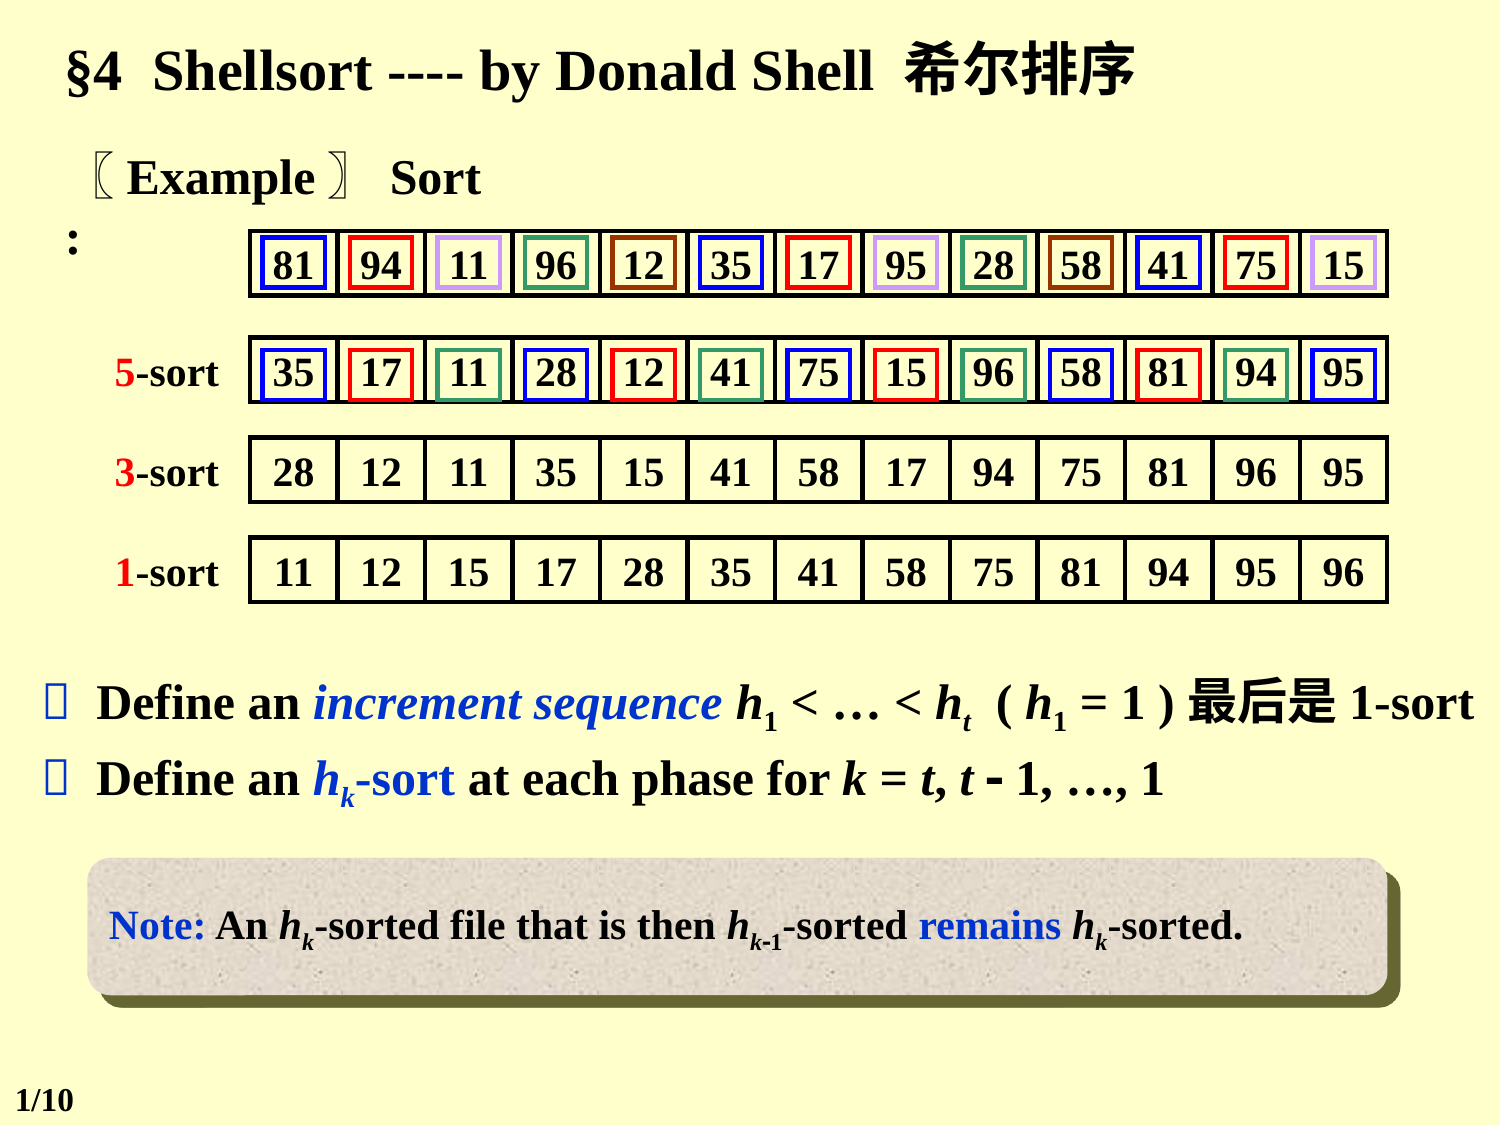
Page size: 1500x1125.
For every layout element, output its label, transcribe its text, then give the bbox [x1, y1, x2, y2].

text_box 1-sort [99, 537, 247, 603]
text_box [524, 237, 610, 288]
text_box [424, 337, 1388, 407]
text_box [349, 349, 436, 401]
text_box 3-sort [99, 437, 247, 503]
text_box  Define an hk-sort at each phase for k = t, t  1, …, 1 [41, 737, 1379, 821]
text_box §4 Shellsort ---- by Donald Shell 希尔排序 [49, 24, 1188, 110]
text_box Note: An hk-sorted file that is then hk1-sorted remains hk-sorted. [87, 857, 1388, 996]
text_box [1213, 437, 1388, 507]
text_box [249, 537, 1388, 607]
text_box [249, 337, 335, 407]
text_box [612, 237, 1113, 288]
text_box 5-sort [99, 337, 247, 403]
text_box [437, 349, 1288, 401]
text_box  Define an increment sequence h1 < … < ht ( h1 = 1 )最后是1-sort [41, 661, 1481, 746]
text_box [1113, 237, 1376, 288]
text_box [262, 349, 348, 401]
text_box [349, 237, 435, 288]
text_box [49, 137, 1388, 301]
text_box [337, 337, 422, 348]
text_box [437, 237, 522, 288]
text_box 1/10 [0, 1070, 125, 1125]
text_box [337, 437, 1213, 507]
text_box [249, 437, 335, 507]
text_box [1288, 349, 1376, 401]
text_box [262, 237, 347, 288]
